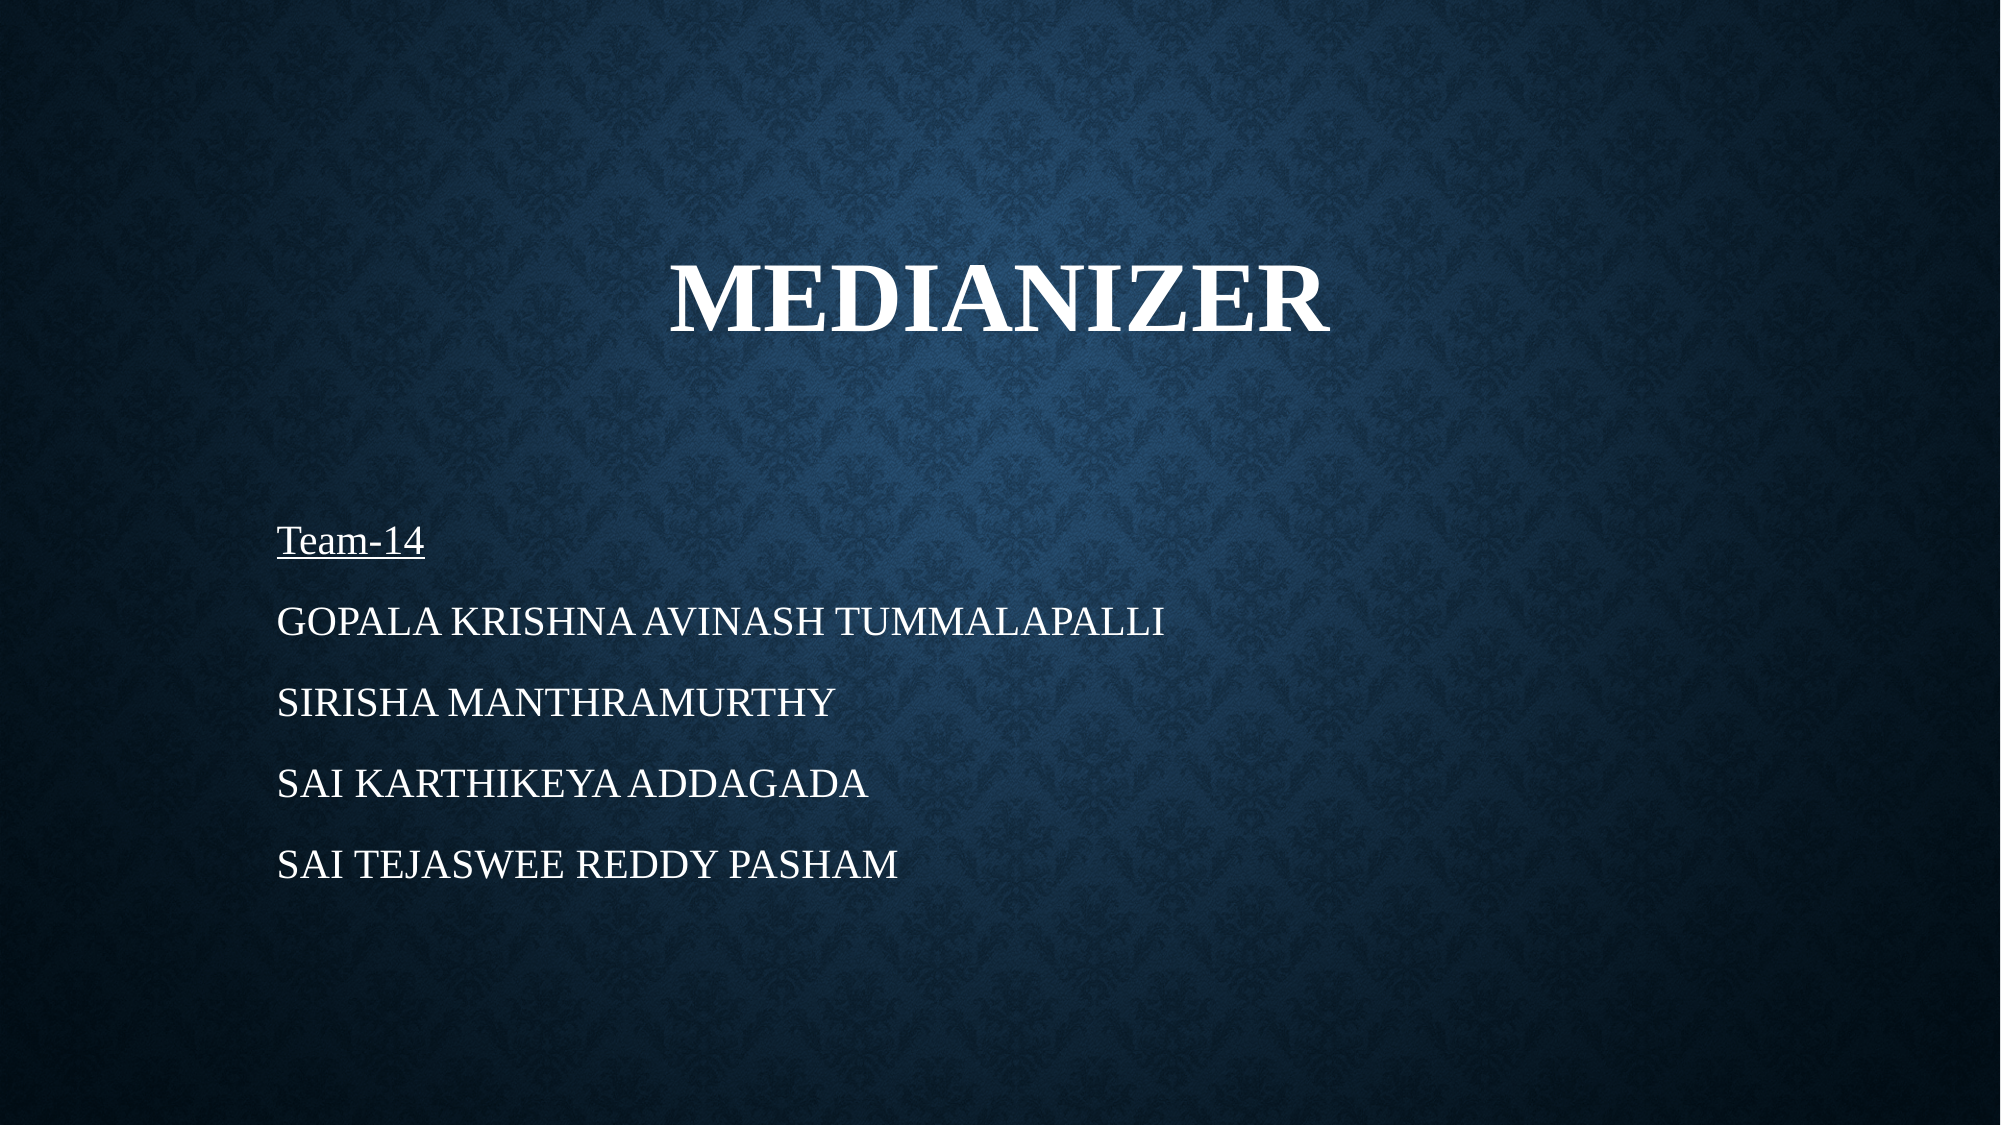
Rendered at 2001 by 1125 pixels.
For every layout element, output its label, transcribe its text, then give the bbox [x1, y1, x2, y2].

subtitle Team-14 GOPALA KRISHNA AVINASH TUMMALAPALLI SIRISHA MANTHRAMURTHY SAI KARTHIKEYA ADDAGADA SAI TEJASWEE REDDY PASHAM [261, 495, 1739, 915]
title Medianizer [261, 101, 1739, 361]
